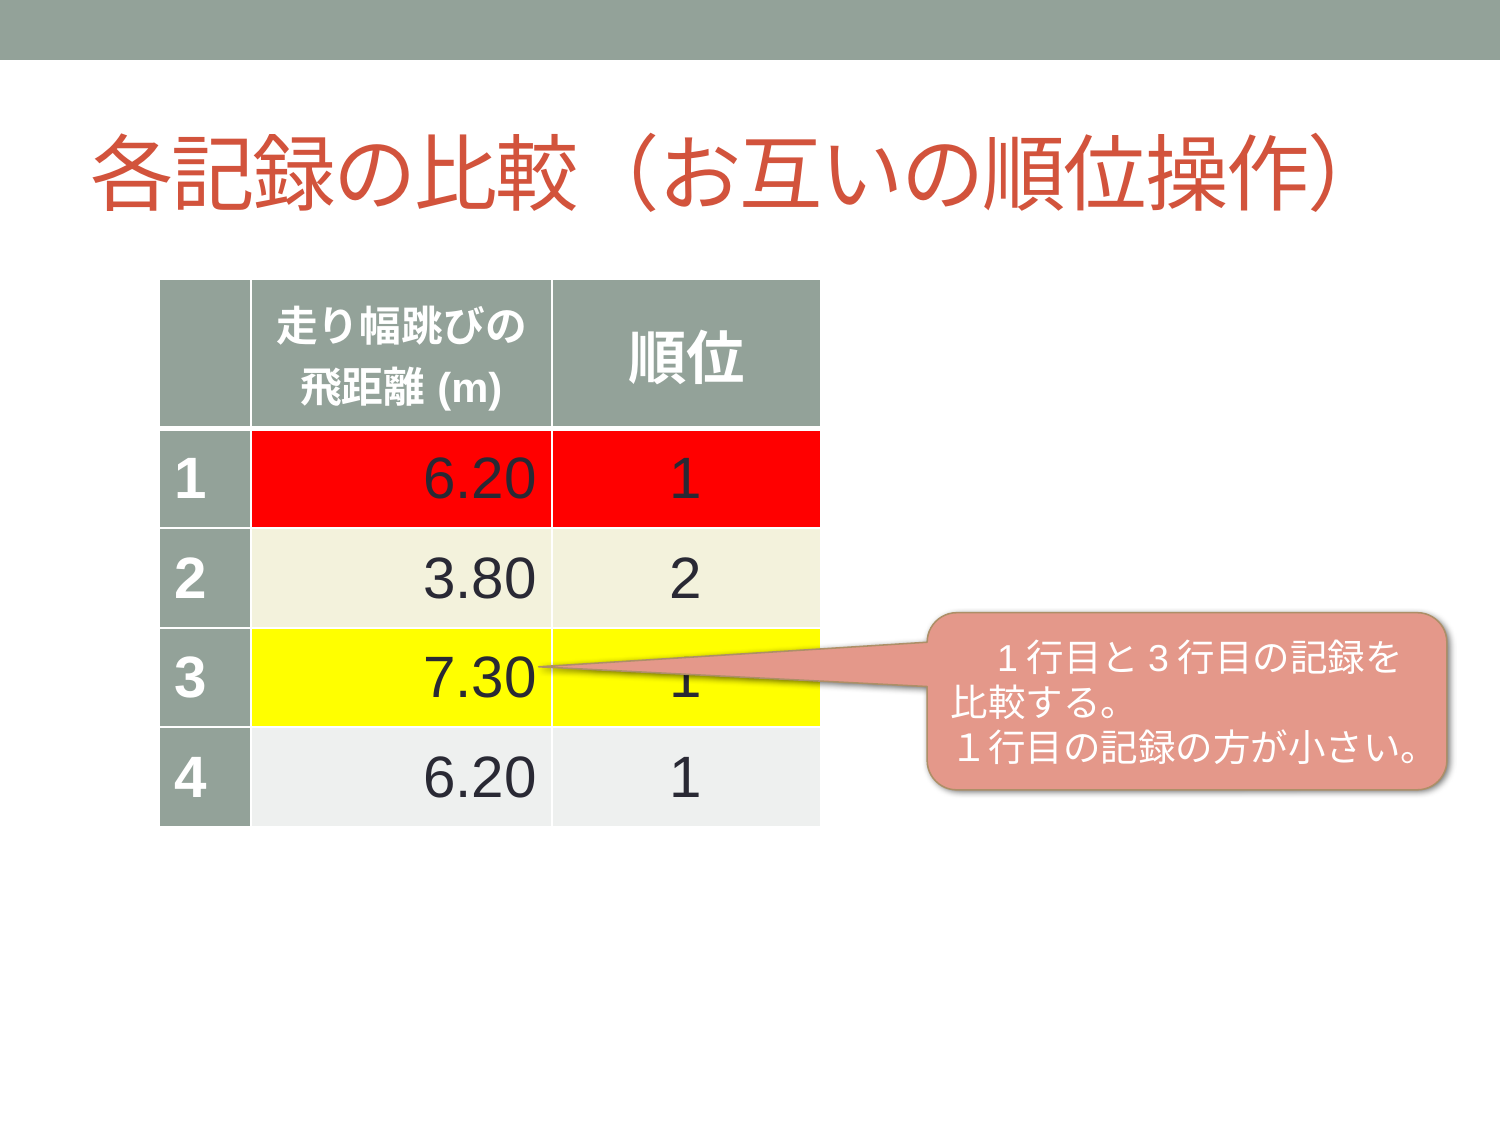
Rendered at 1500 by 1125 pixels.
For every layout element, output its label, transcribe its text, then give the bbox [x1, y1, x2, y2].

table_header [160, 280, 250, 426]
table_cell 2 [553, 529, 820, 627]
table_cell 1 [553, 676, 820, 726]
table_cell 7.30 [252, 629, 551, 726]
table_cell 1 [160, 431, 250, 527]
table_cell 3 [160, 629, 250, 726]
table_cell 6.20 [252, 728, 551, 826]
text_box 1行目と3行目の記録を比較する。 １行目の記録の方が小さい。 [537, 611, 1448, 791]
table_cell 4 [160, 728, 250, 826]
table_cell 3.80 [252, 529, 551, 627]
table_cell 1 [553, 728, 820, 826]
title 各記録の比較（お互いの順位操作） [75, 87, 1425, 250]
table_header 走り幅跳びの 飛距離(m) [252, 280, 551, 426]
table_cell 2 [160, 529, 250, 627]
table_cell 1 [542, 668, 551, 674]
table_cell 1 [553, 629, 820, 662]
table_cell 6.20 [252, 431, 551, 527]
table_cell 1 [553, 431, 820, 527]
table_header 順位 [553, 280, 820, 426]
